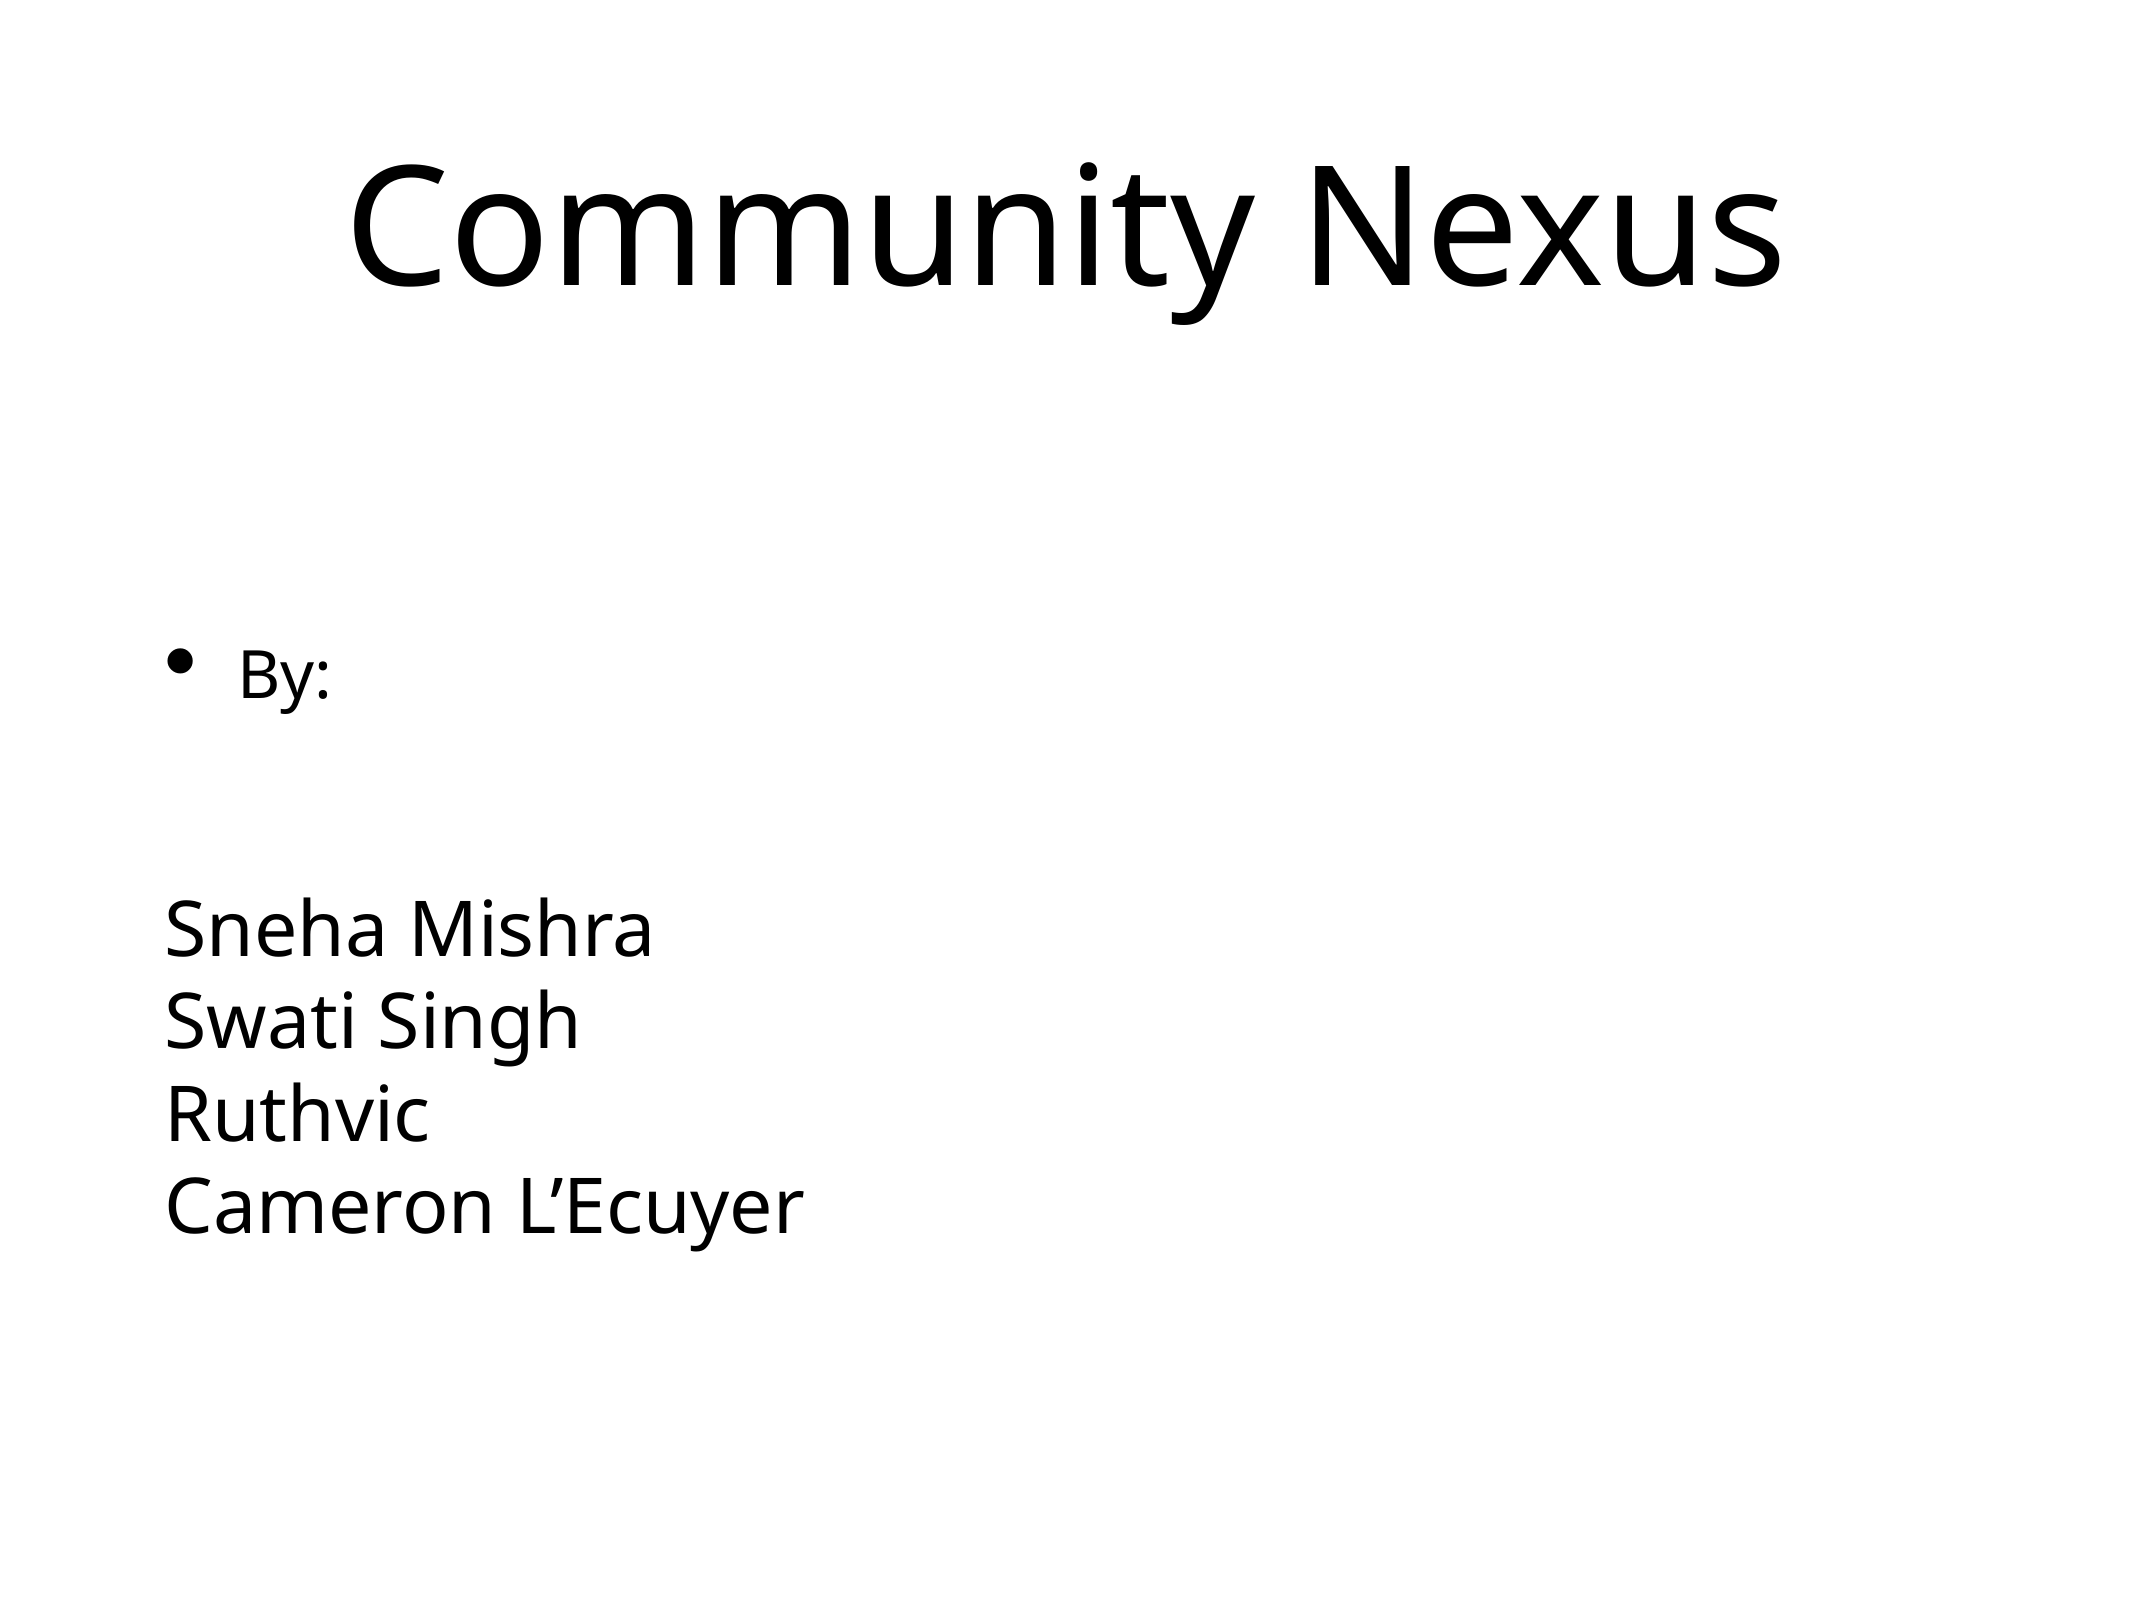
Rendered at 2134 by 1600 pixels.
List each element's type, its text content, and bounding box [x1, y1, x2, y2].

list By: Sneha Mishra Swati Singh Ruthvic Cameron L’Ecuyer [155, 424, 1978, 1457]
title Community Nexus [155, 41, 1978, 397]
